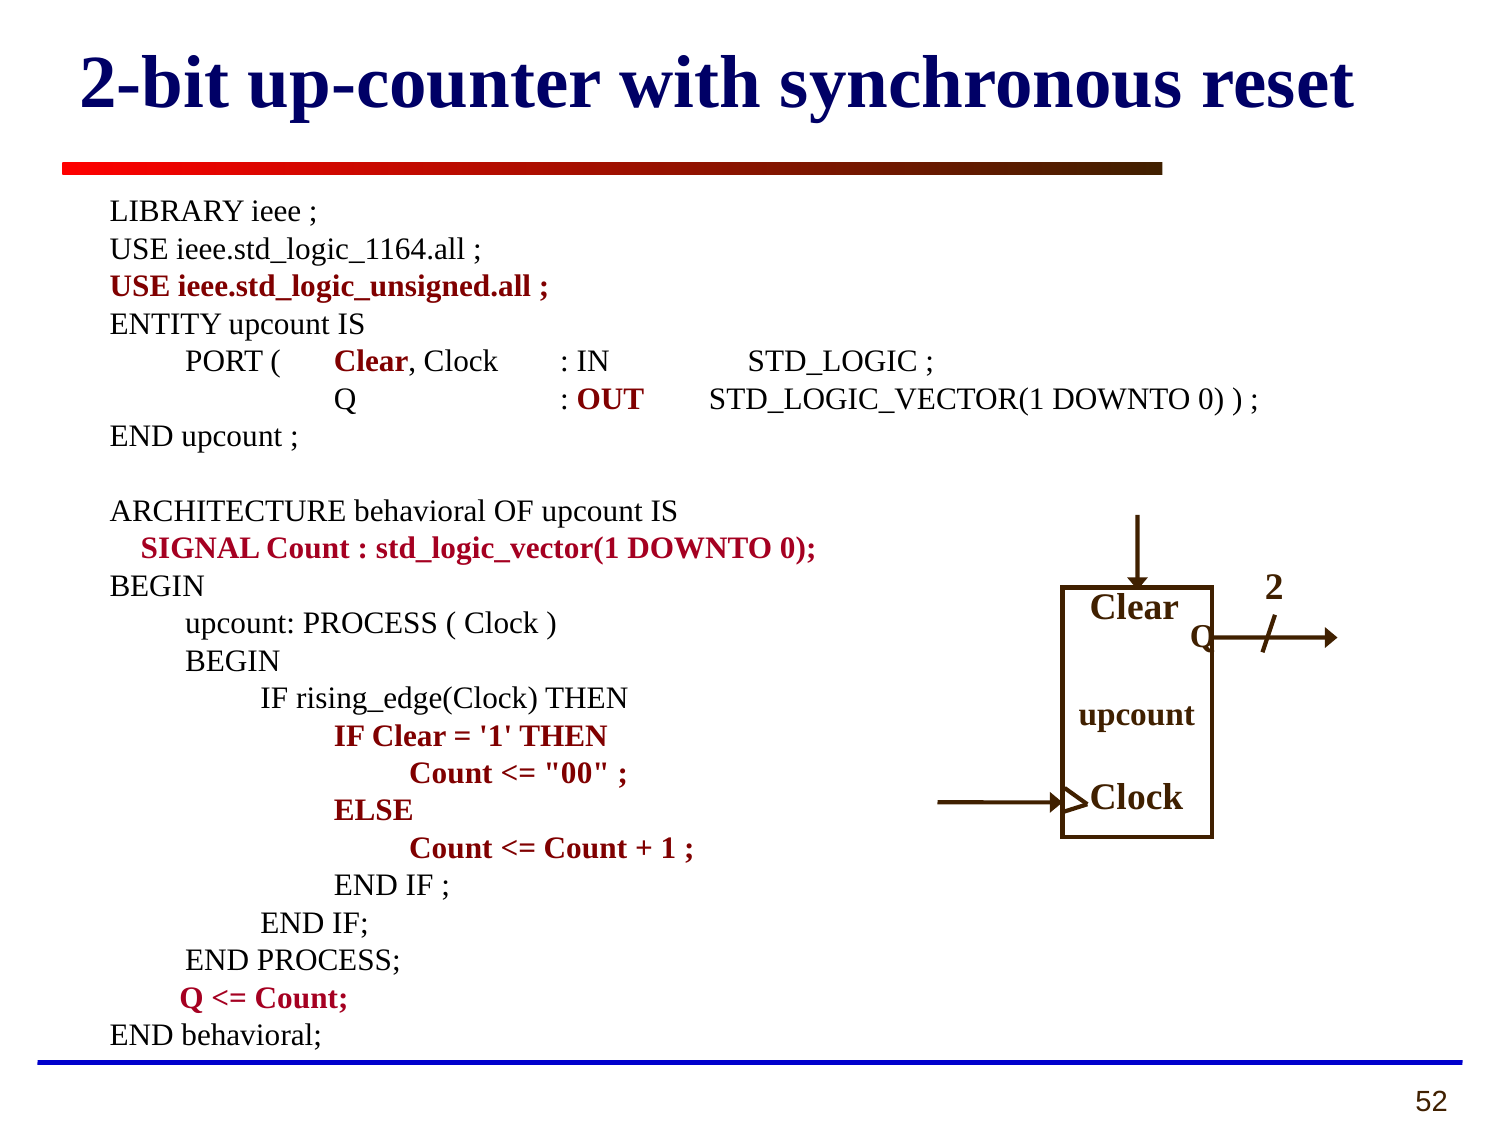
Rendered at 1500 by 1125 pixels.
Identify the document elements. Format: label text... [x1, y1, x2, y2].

text_box LIBRARY ieee ; USE ieee.std_logic_1164.all ; USE ieee.std_logic_unsigned.all ; ENTITY upcount IS PORT ( Clear, Clock : IN STD_LOGIC ; Q : OUT STD_LOGIC_VECTOR(1 DOWNTO 0) ) ; END upcount ; ARCHITECTURE behavioral OF upcount IS SIGNAL Count : std_logic_vector(1 DOWNTO 0); BEGIN upcount: PROCESS ( Clock ) BEGIN IF rising_edge(Clock) THEN IF Clear = '1' THEN Count <= "00" ; ELSE Count <= Count + 1 ; END IF ; END IF; END PROCESS; Q <= Count; END behavioral; [94, 183, 1275, 1060]
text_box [937, 514, 1338, 838]
text_box 2-bit up-counter with synchronous reset [64, 24, 1370, 130]
